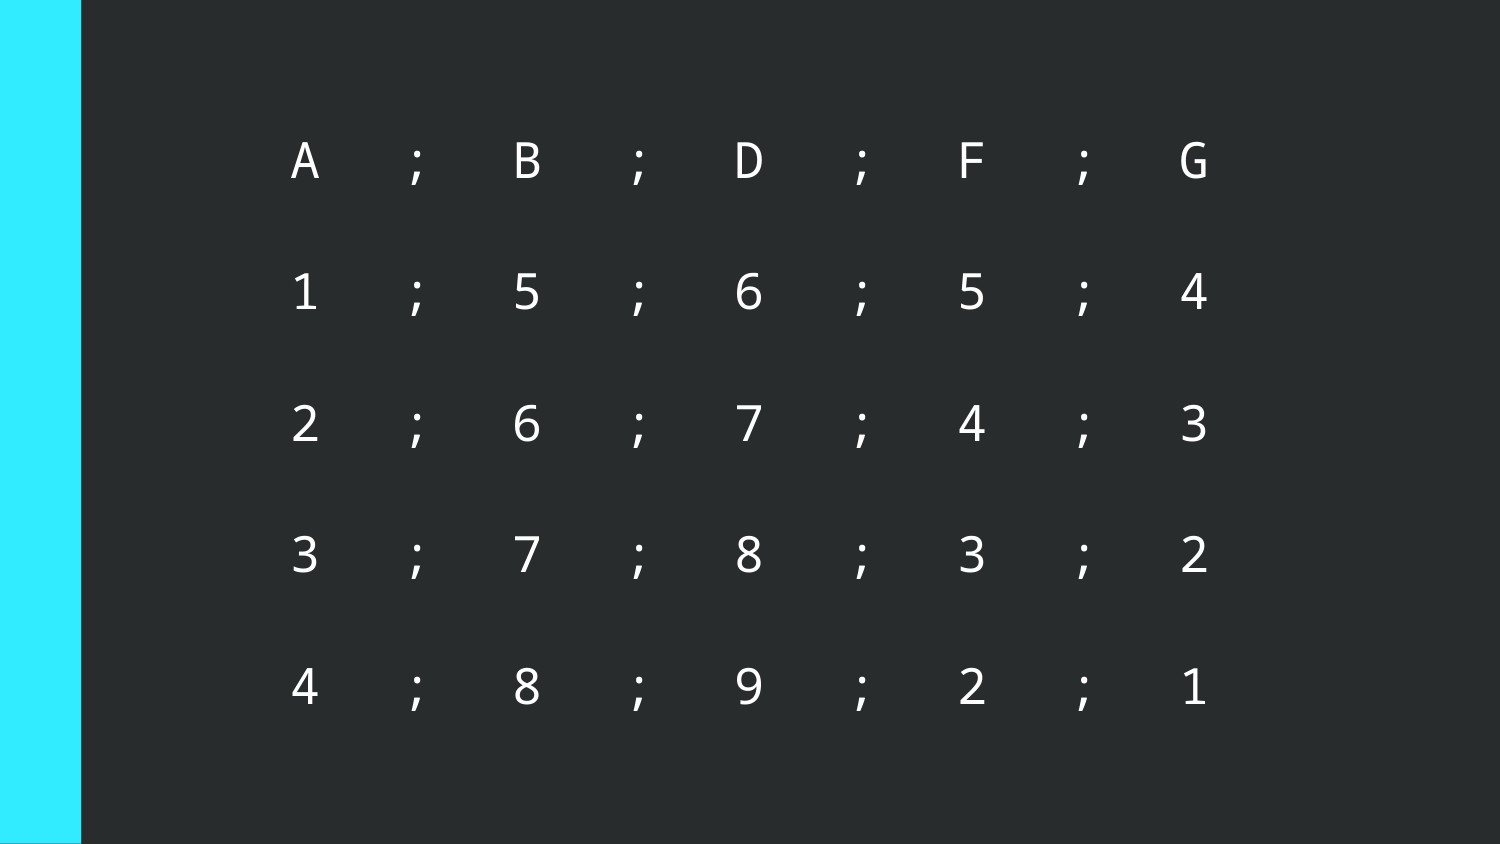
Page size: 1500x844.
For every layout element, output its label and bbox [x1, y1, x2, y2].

text_box [0, 0, 1500, 844]
